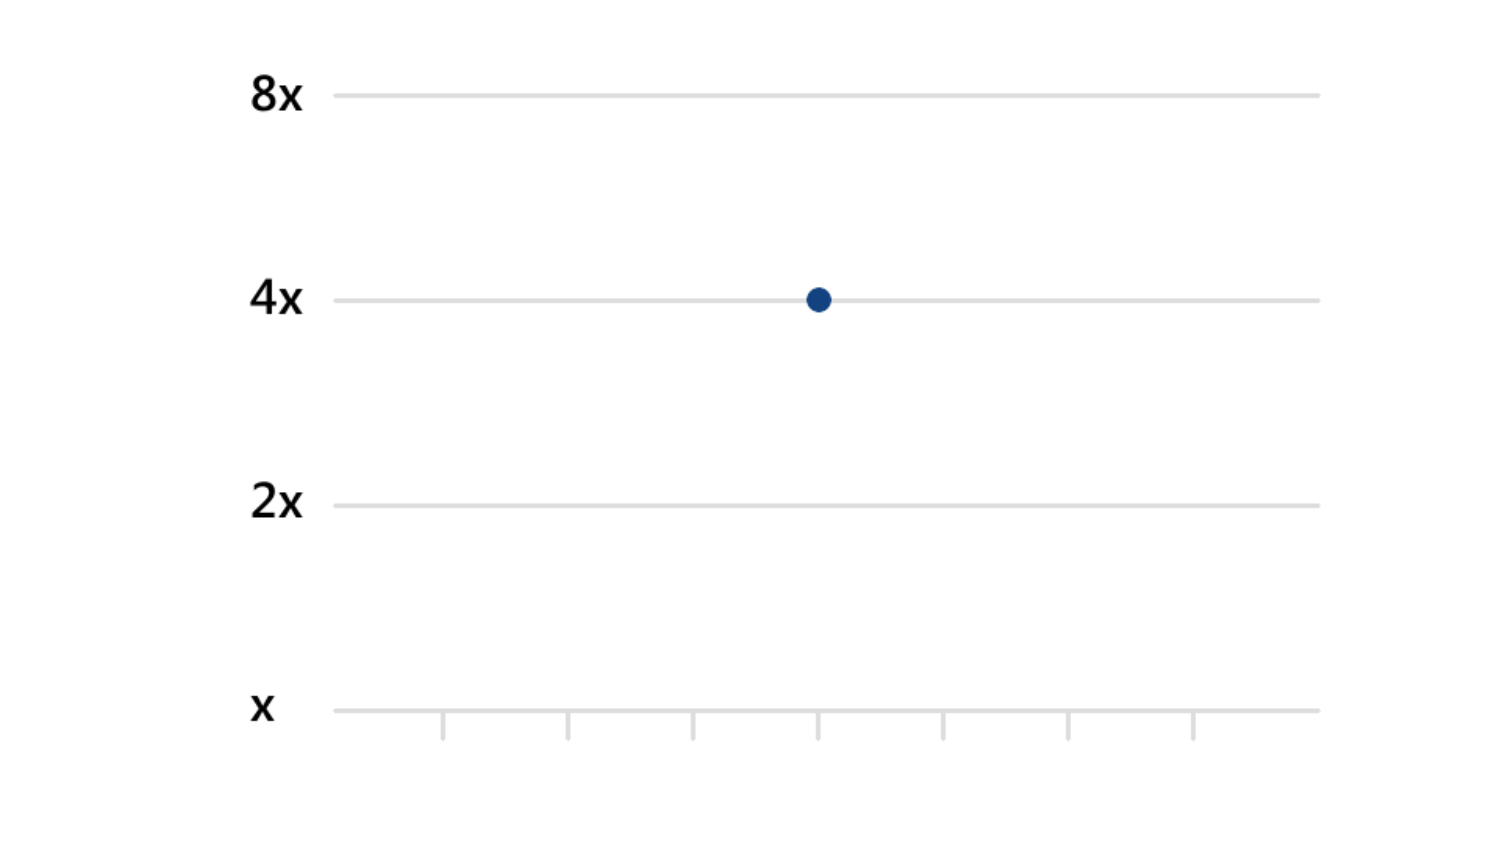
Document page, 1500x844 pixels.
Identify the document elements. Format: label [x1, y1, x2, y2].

picture [193, 19, 1358, 812]
